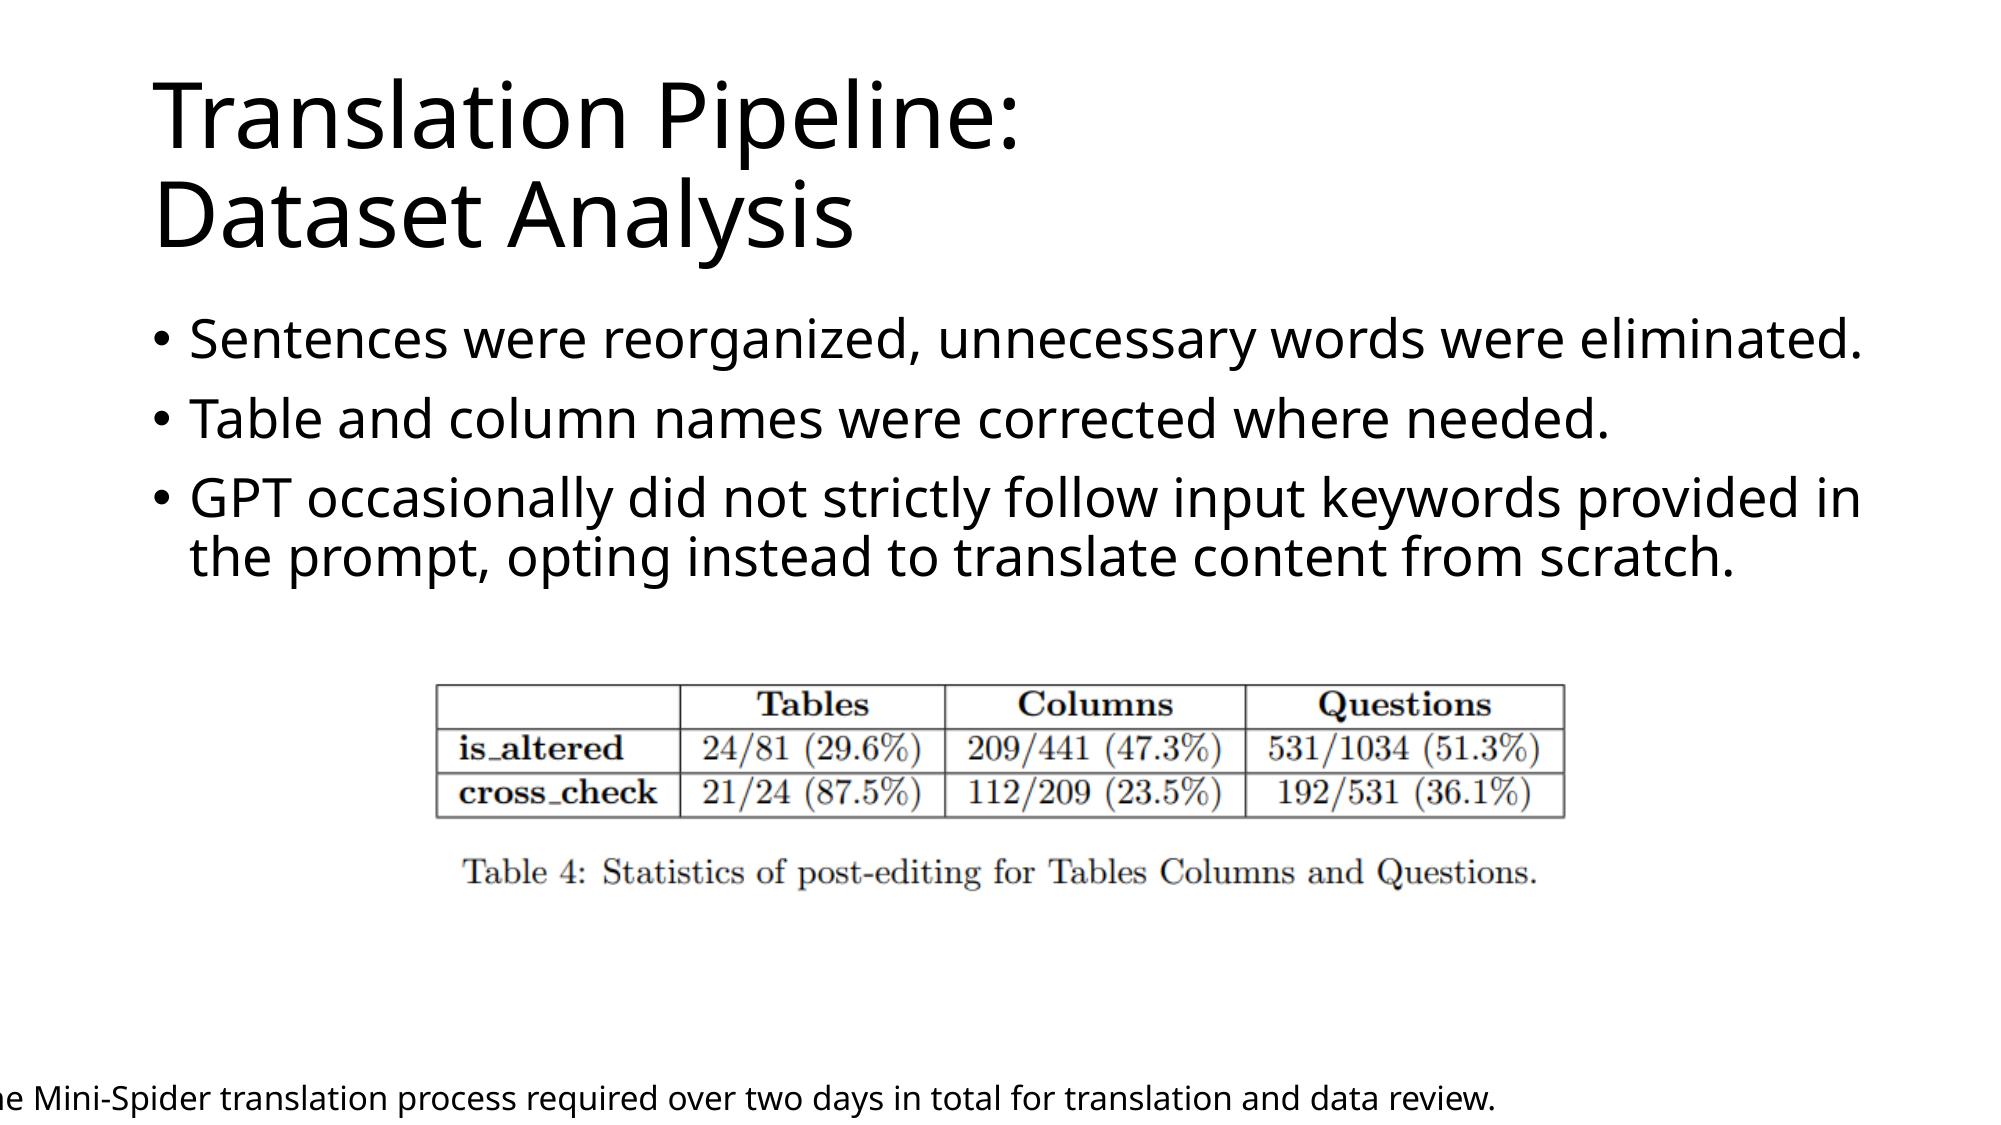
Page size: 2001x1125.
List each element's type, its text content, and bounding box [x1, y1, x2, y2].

title Translation Pipeline: Dataset Analysis [137, 59, 1863, 278]
list Sentences were reorganized, unnecessary words were eliminated. Table and column names were corrected where needed. GPT occasionally did not strictly follow input keywords provided in the prompt, opting instead to translate content from scratch. [137, 304, 1895, 1019]
picture [417, 660, 1583, 897]
text_box *The Mini-Spider translation process required over two days in total for translation and data review. [0, 1069, 1515, 1125]
